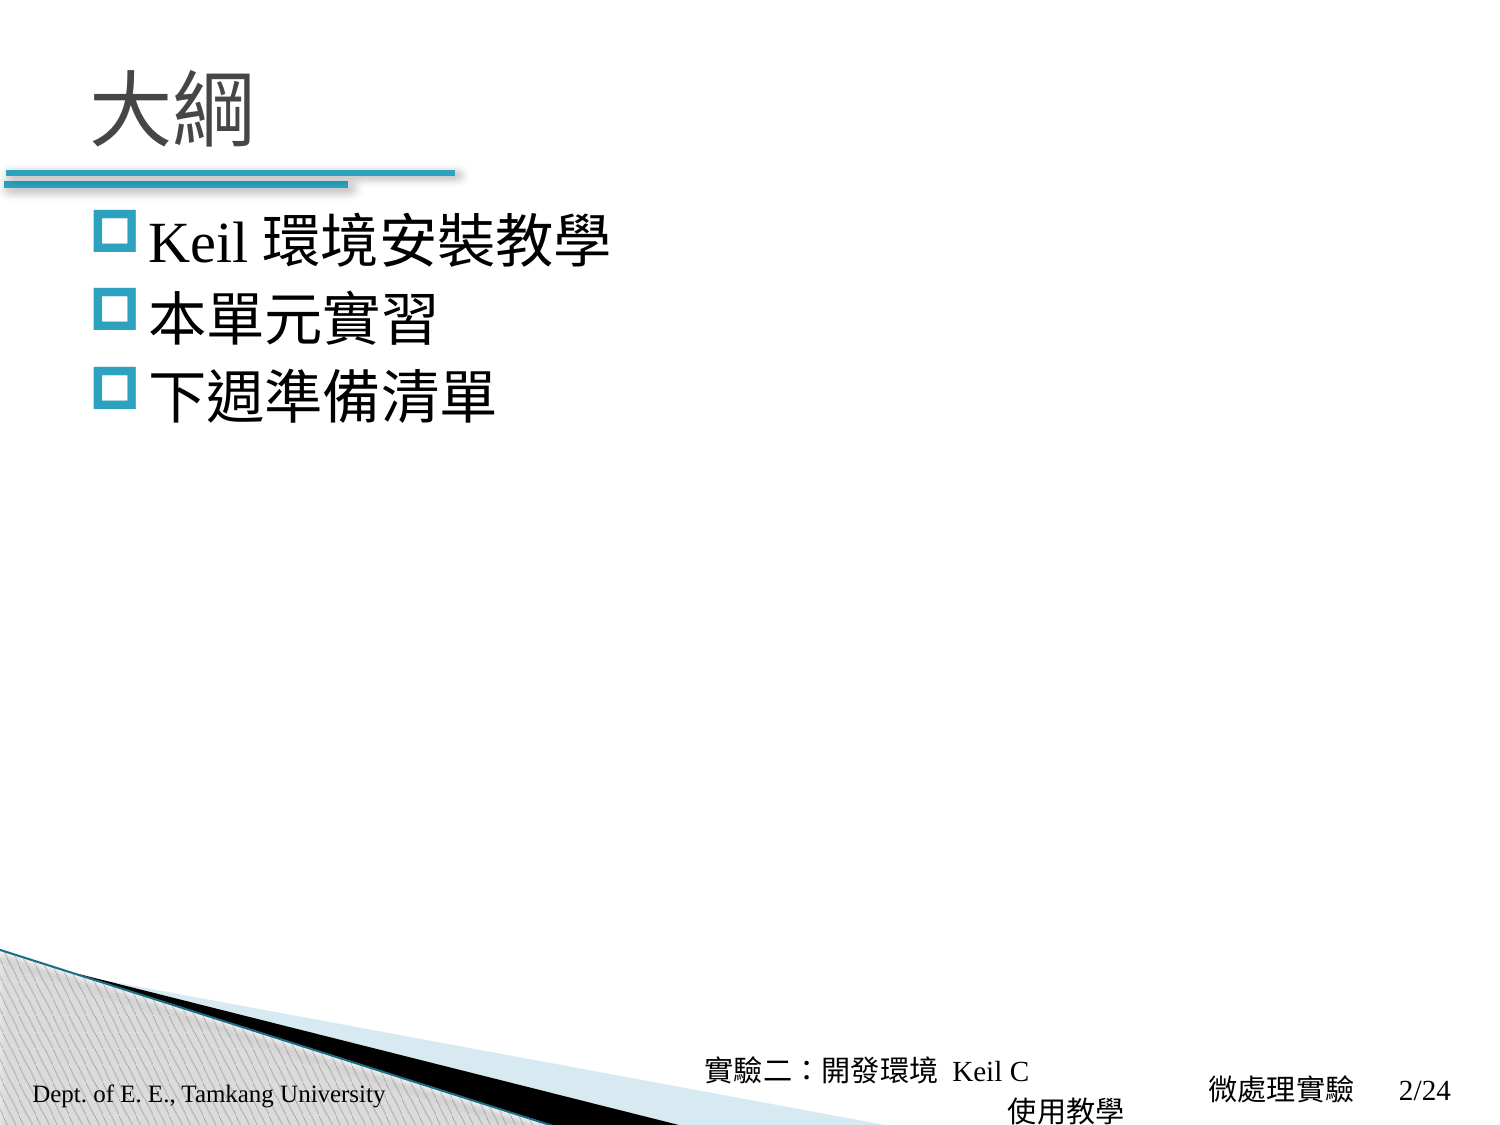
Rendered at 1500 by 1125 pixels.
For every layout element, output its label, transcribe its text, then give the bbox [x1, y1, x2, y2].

list Keil環境安裝教學 本單元實習 下週準備清單 [73, 196, 1424, 986]
title 大綱 [75, 30, 1425, 183]
